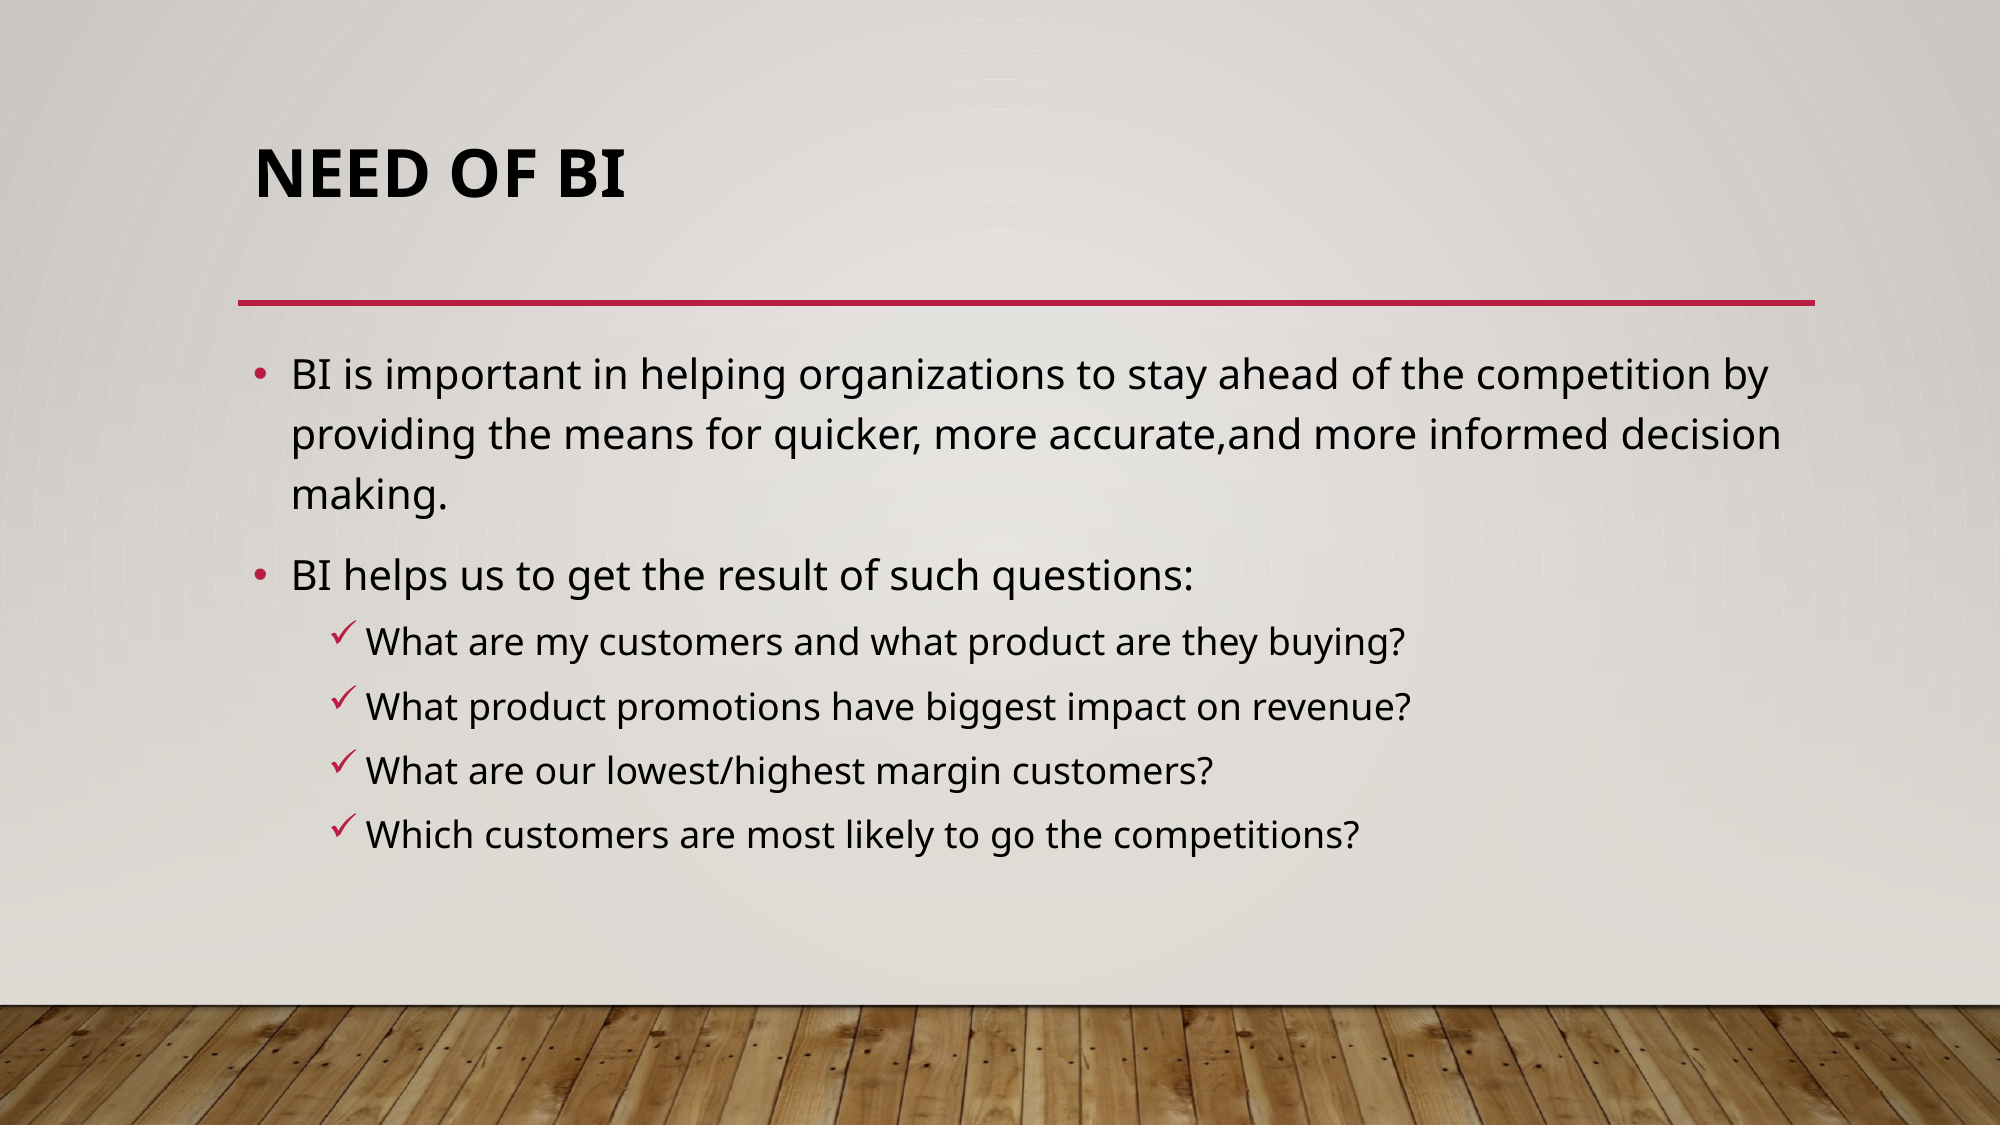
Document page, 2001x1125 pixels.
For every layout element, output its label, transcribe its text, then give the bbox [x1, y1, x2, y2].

list BI is important in helping organizations to stay ahead of the competition by providing the means for quicker, more accurate,and more informed decision making. BI helps us to get the result of such questions: What are my customers and what product are they buying? What product promotions have biggest impact on revenue? What are our lowest/highest margin customers? Which customers are most likely to go the competitions? [238, 330, 1814, 897]
title Need of BI [238, 131, 1814, 305]
picture [0, 1005, 2000, 1125]
